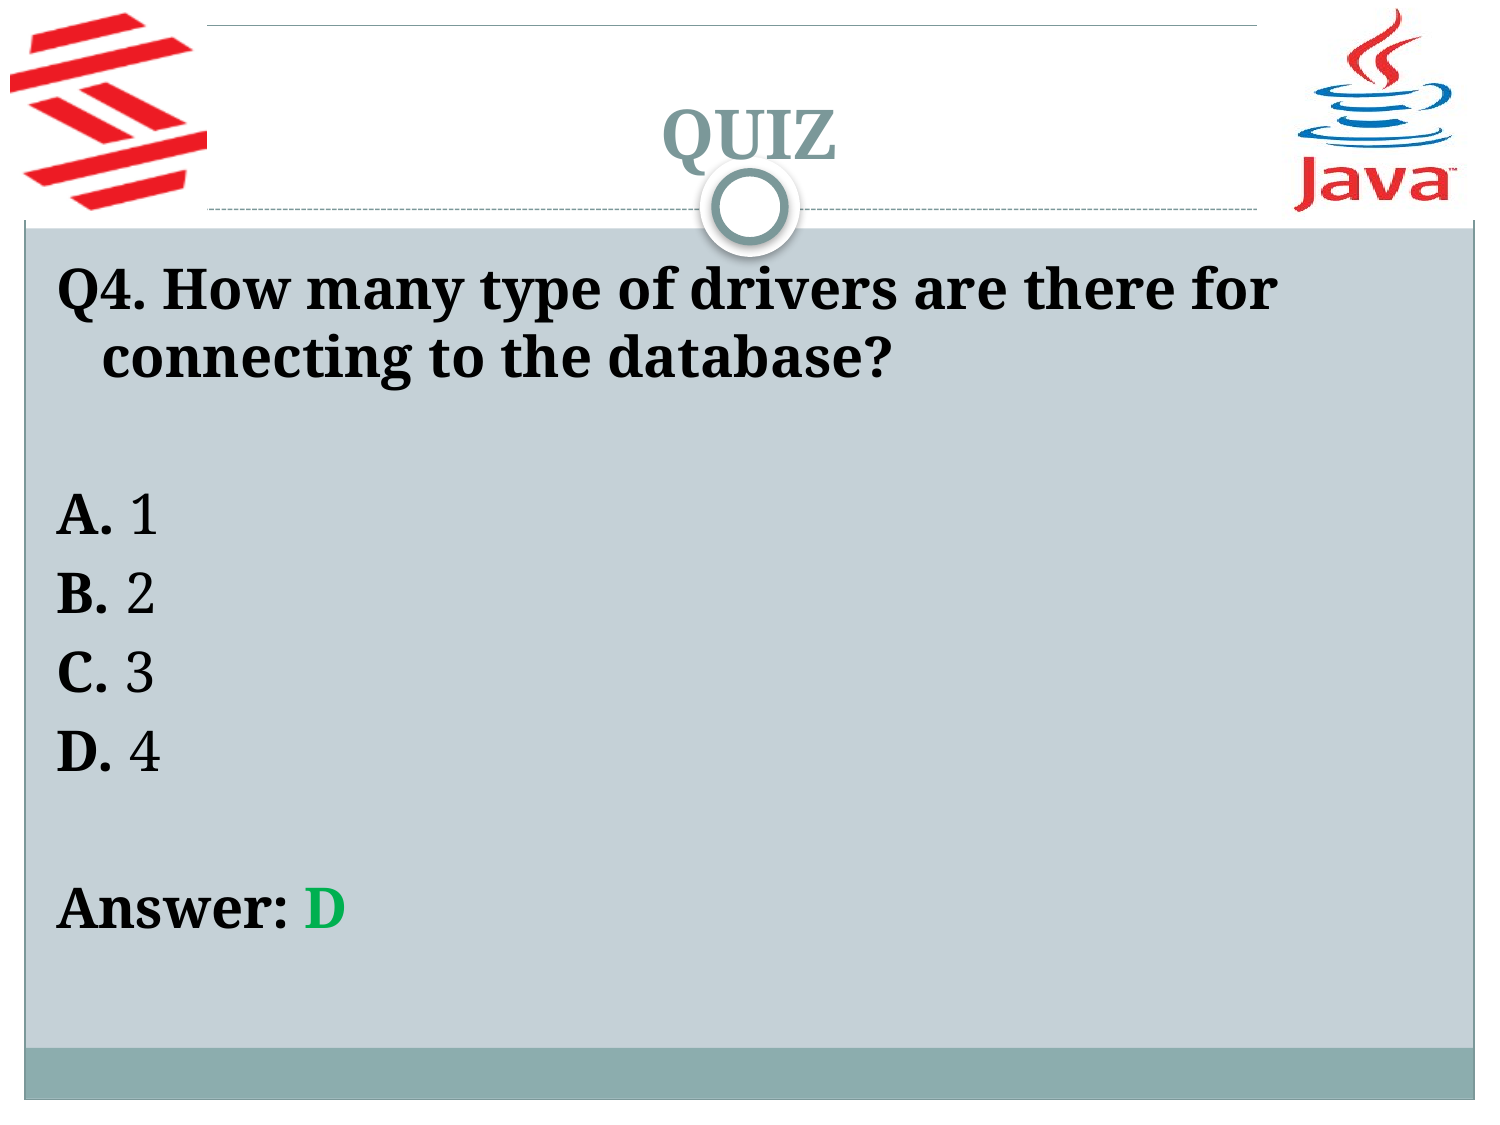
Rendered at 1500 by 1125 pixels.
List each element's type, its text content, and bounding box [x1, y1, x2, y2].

picture [1257, 0, 1483, 221]
list Q4. How many type of drivers are there for connecting to the database? A. 1 B. 2 C. 3 D. 4 Answer: D [41, 246, 1471, 1083]
title QUIZ [213, 19, 1250, 182]
picture [10, 11, 207, 221]
